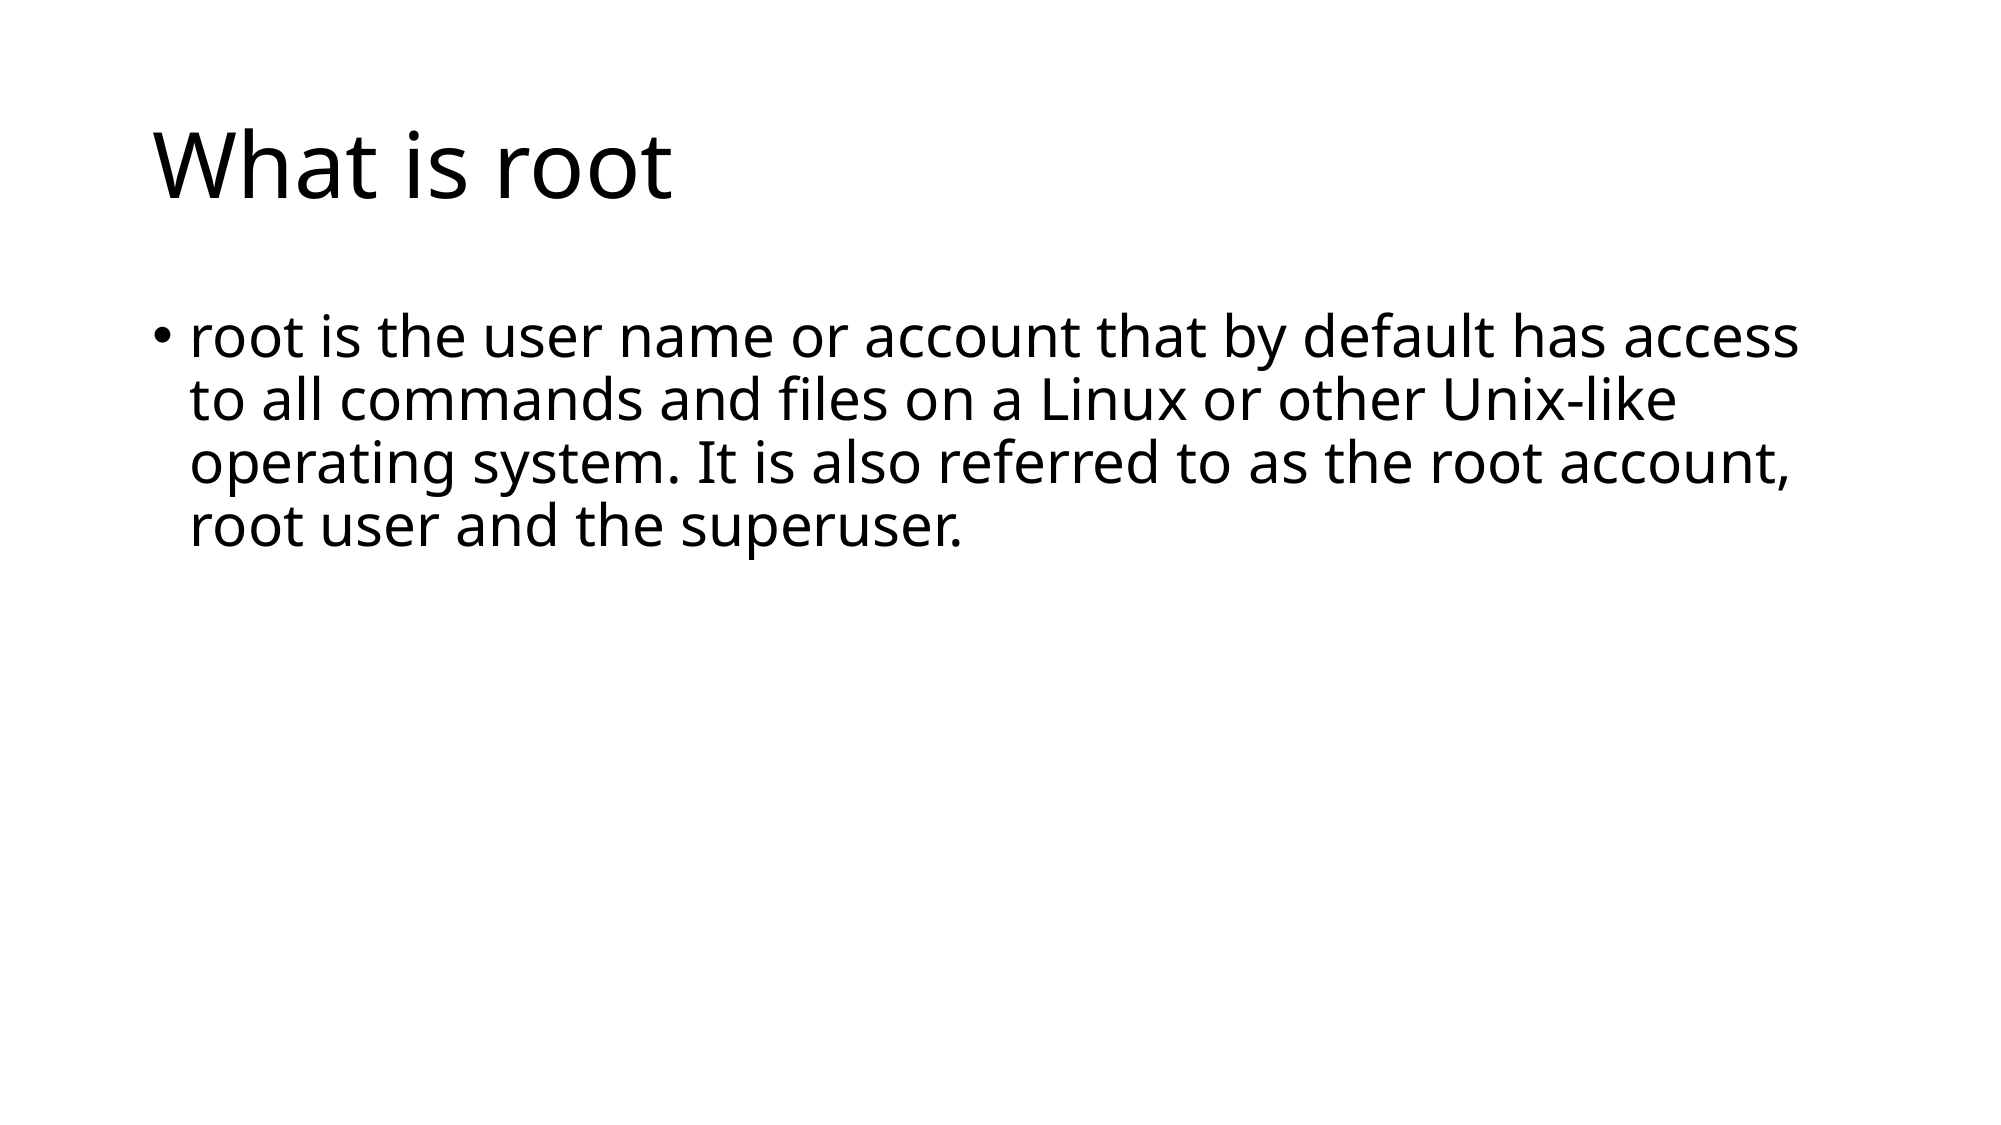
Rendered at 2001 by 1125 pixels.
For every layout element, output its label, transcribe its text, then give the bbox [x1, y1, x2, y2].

title What is root [137, 59, 1863, 278]
list root is the user name or account that by default has access to all commands and files on a Linux or other Unix-like operating system. It is also referred to as the root account, root user and the superuser. [137, 299, 1863, 1014]
